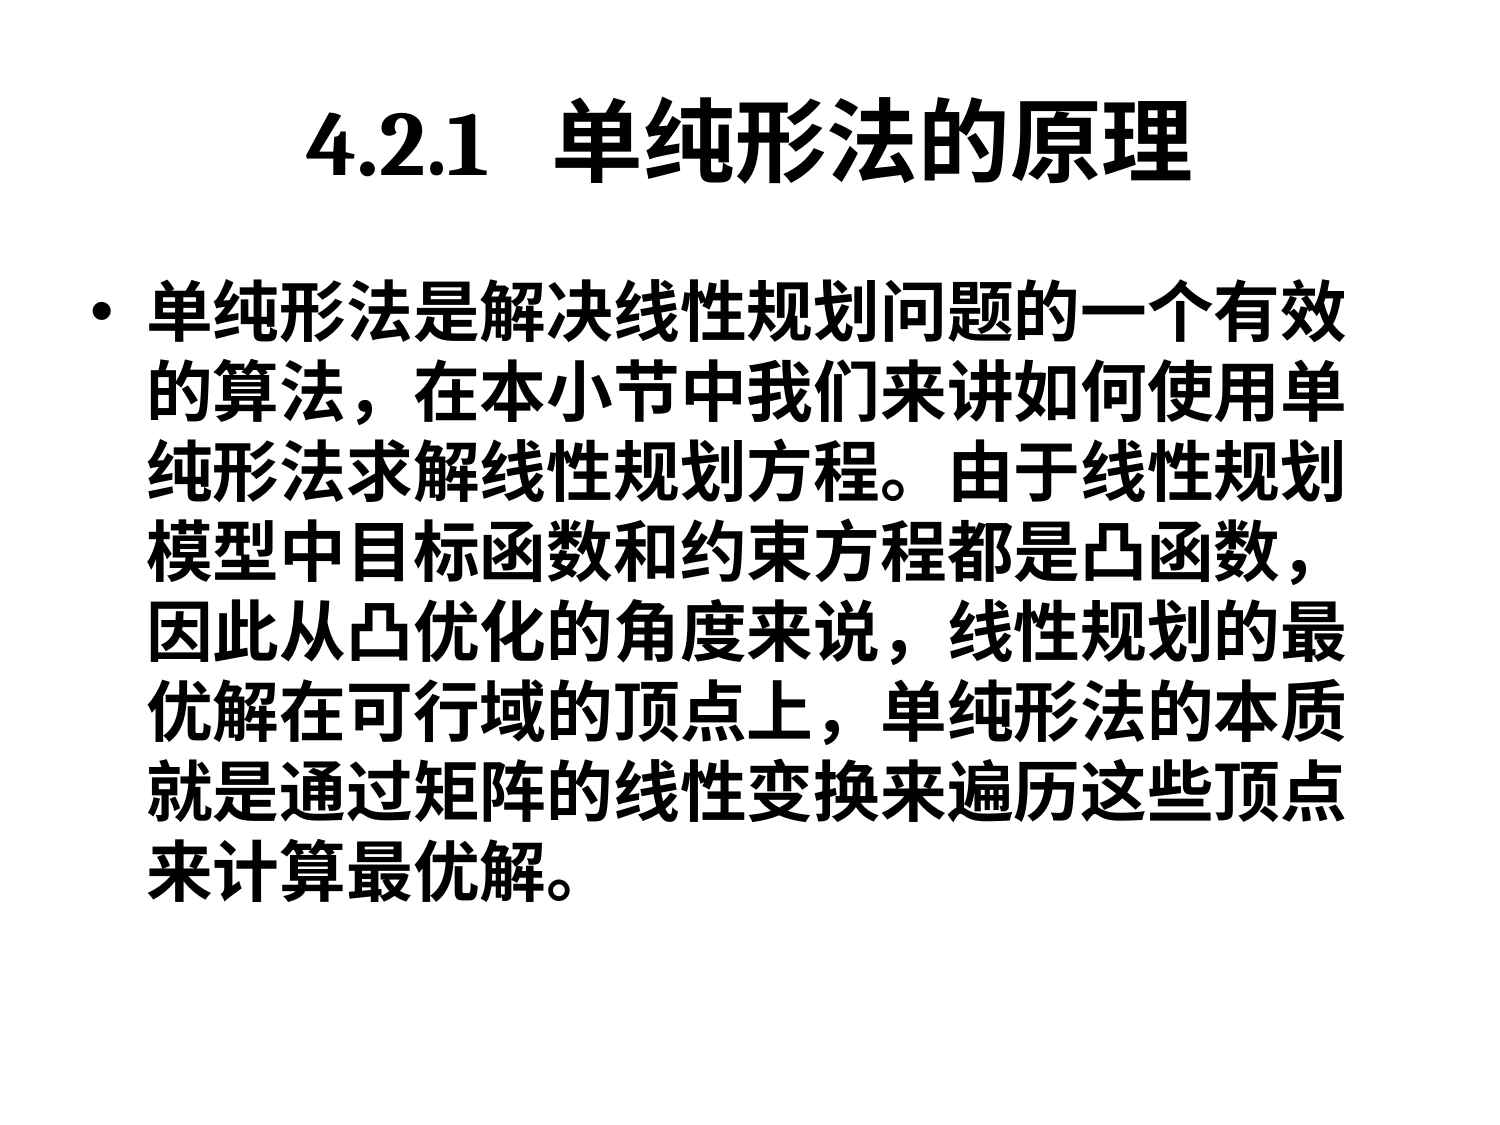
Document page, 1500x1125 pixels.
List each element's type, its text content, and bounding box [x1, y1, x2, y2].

title 4.2.1 单纯形法的原理 [75, 45, 1425, 233]
list 单纯形法是解决线性规划问题的一个有效的算法，在本小节中我们来讲如何使用单纯形法求解线性规划方程。由于线性规划模型中目标函数和约束方程都是凸函数，因此从凸优化的角度来说，线性规划的最优解在可行域的顶点上，单纯形法的本质就是通过矩阵的线性变换来遍历这些顶点来计算最优解。 [75, 262, 1425, 1005]
